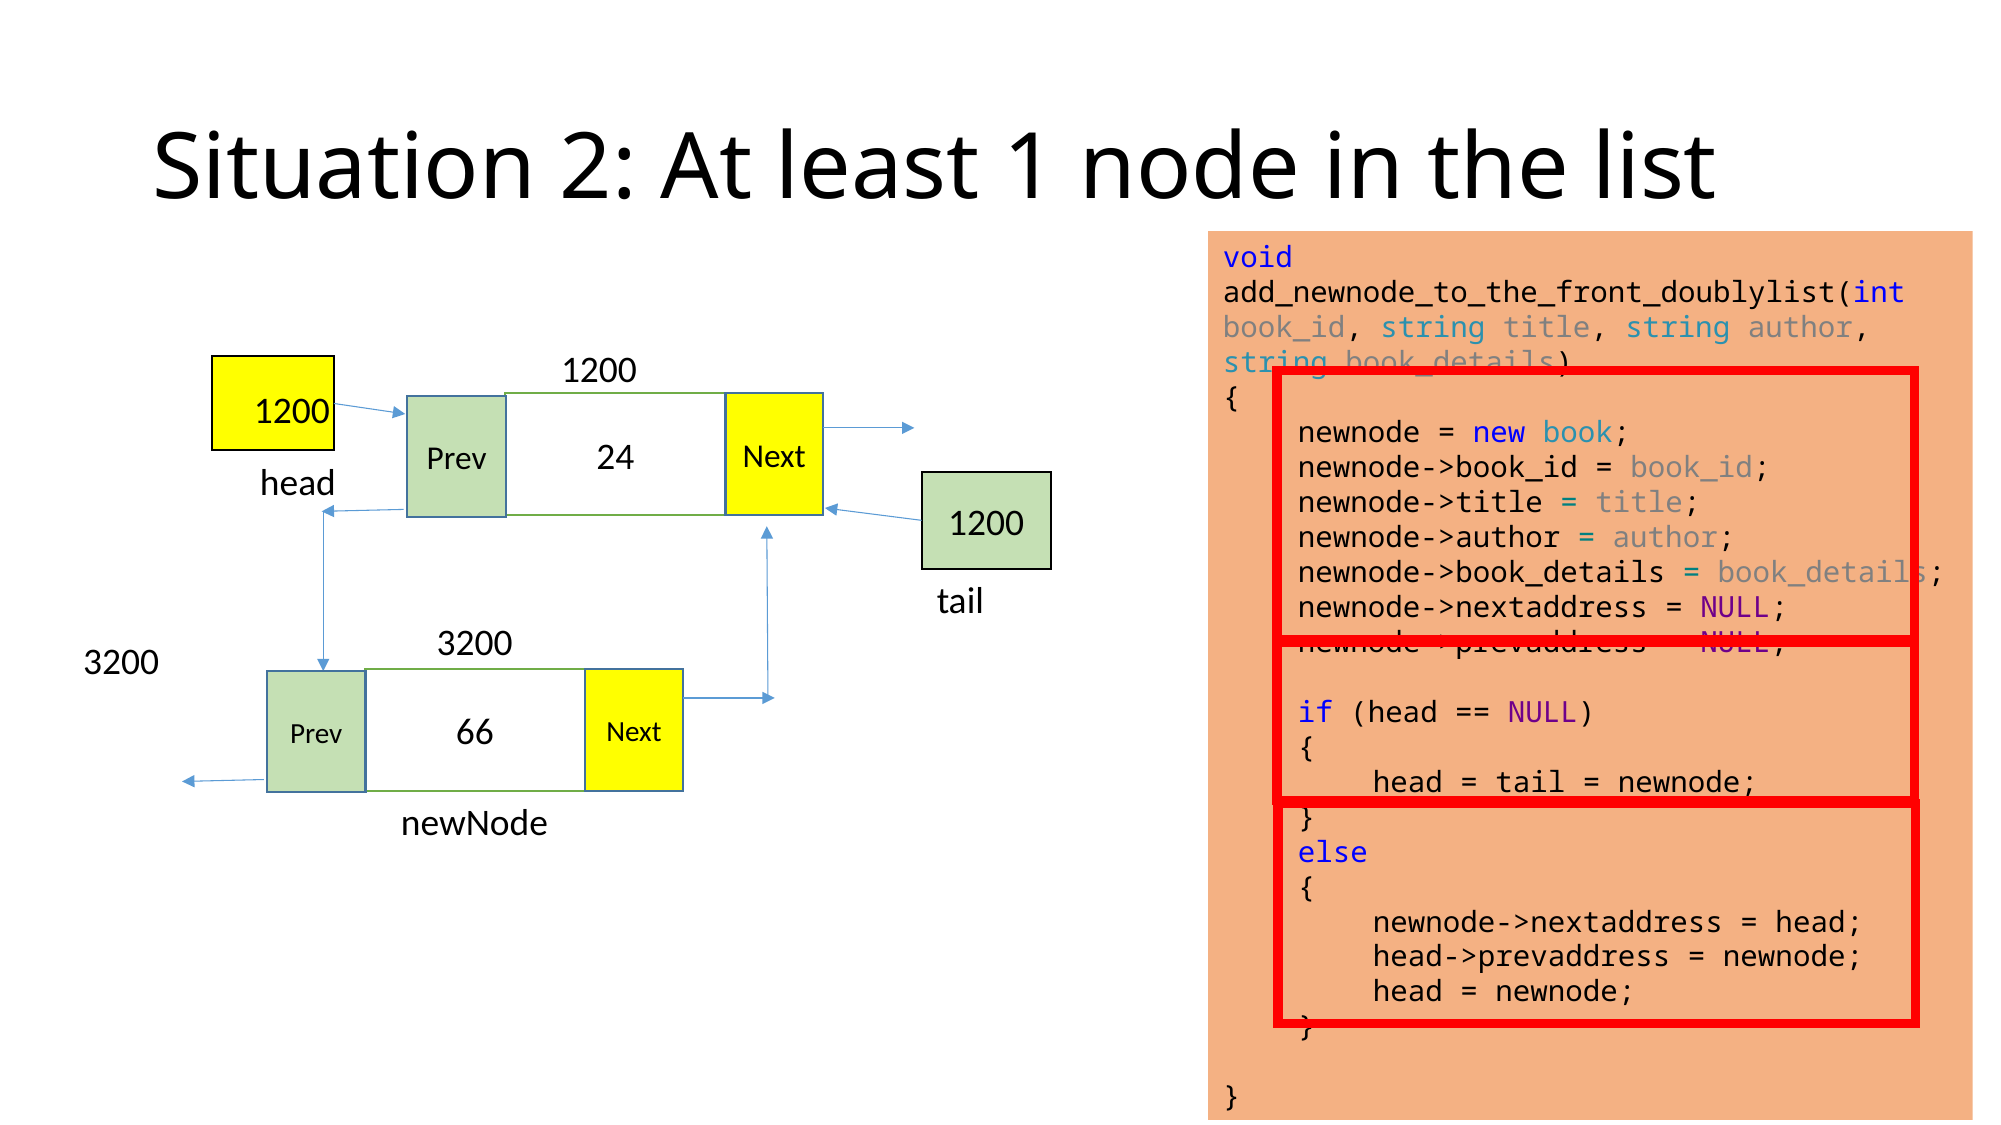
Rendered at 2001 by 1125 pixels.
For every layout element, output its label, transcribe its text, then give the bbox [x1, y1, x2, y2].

text_box 3200 [68, 629, 175, 690]
text_box [1277, 803, 1916, 1024]
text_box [211, 356, 321, 512]
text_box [824, 471, 1051, 630]
text_box void add_newnode_to_the_front_doublylist(int book_id, string title, string author, string book_details) { newnode = new book; newnode->book_id = book_id; newnode->title = title; newnode->author = author; newnode->book_details = book_details; newnode->nextaddress = NULL; newnode->prevaddress = NULL; if (head == NULL) { head = tail = newnode; } else { newnode->nextaddress = head; head->prevaddress = newnode; head = newnode; } } [1208, 231, 1973, 1120]
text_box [321, 337, 915, 517]
text_box [1276, 639, 1916, 801]
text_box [182, 610, 775, 852]
text_box [1276, 369, 1916, 639]
title Situation 2: At least 1 node in the list [137, 59, 1863, 278]
